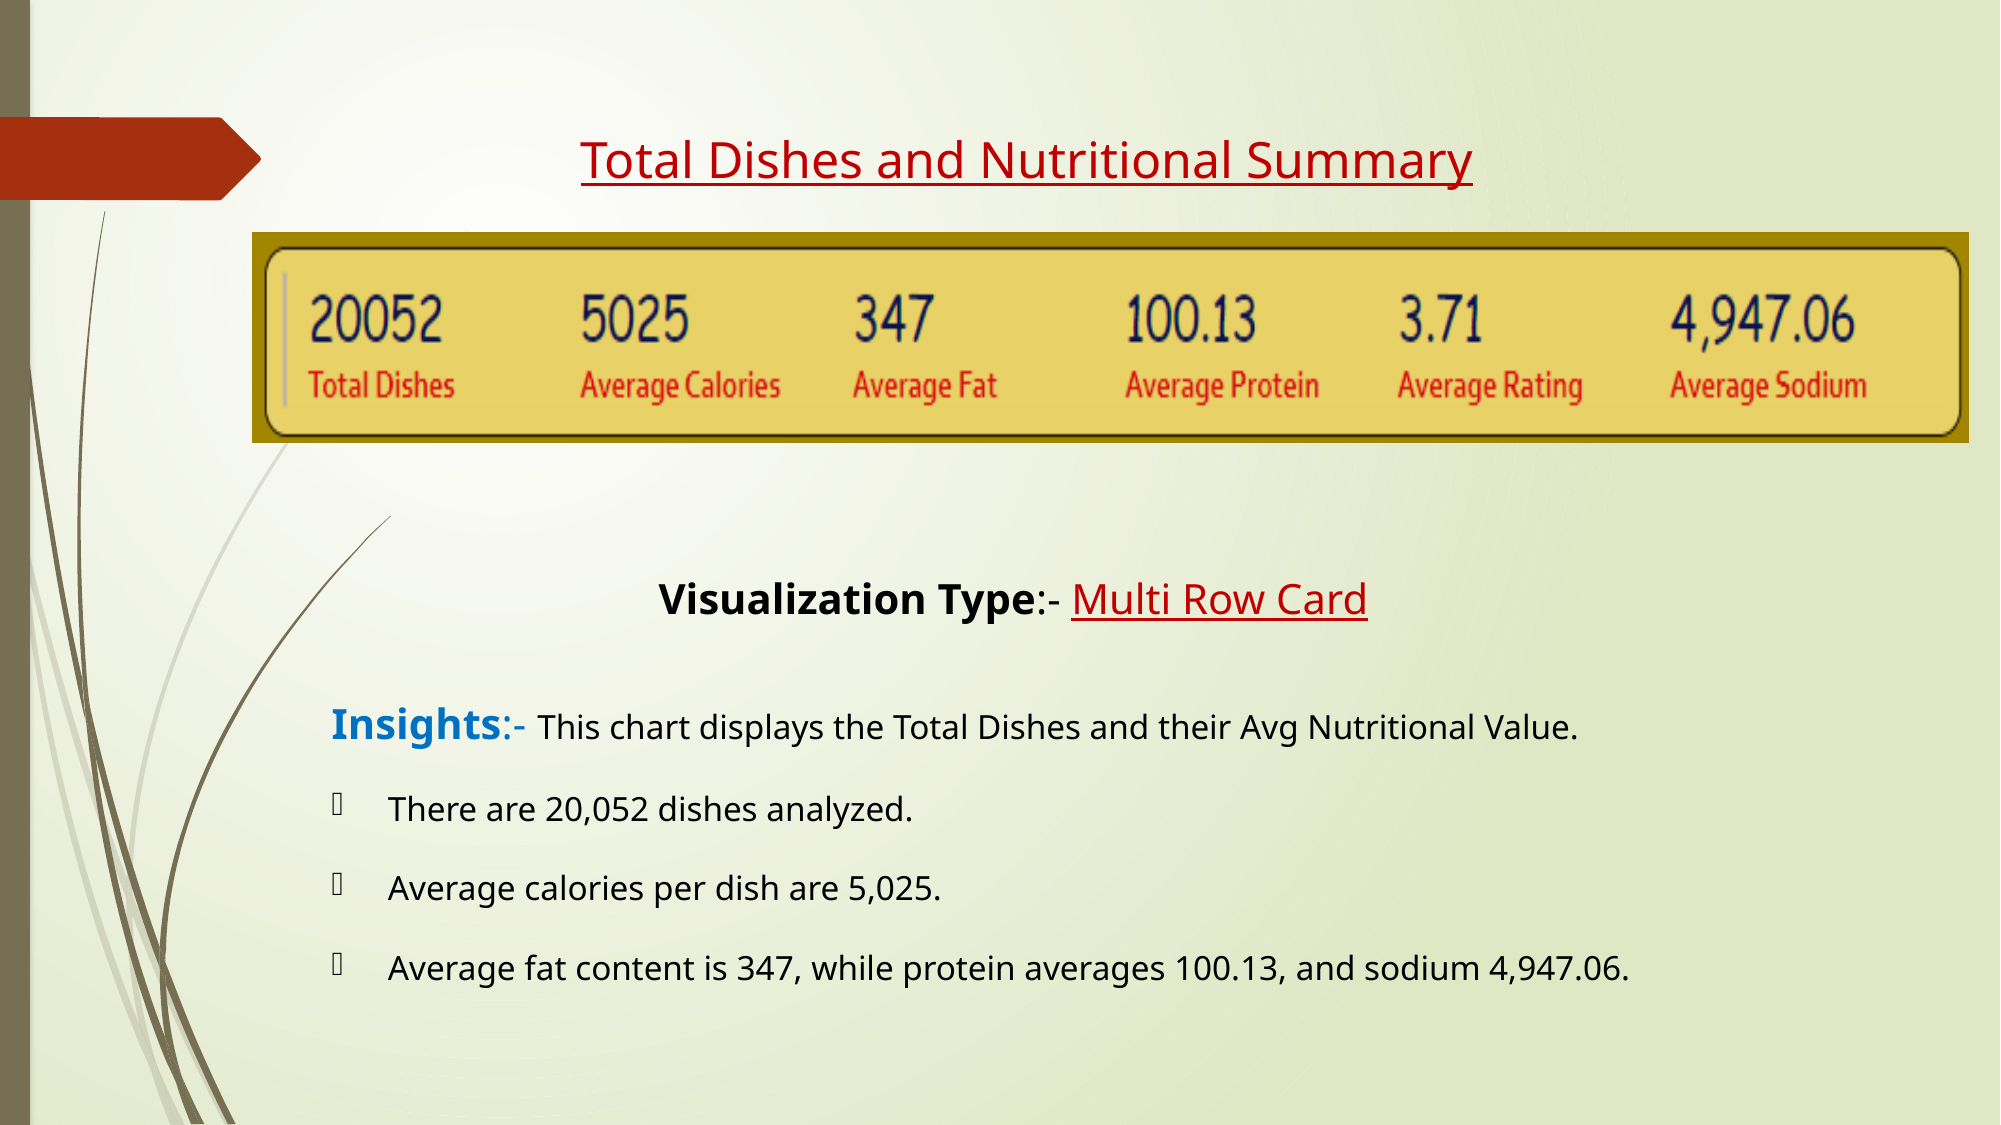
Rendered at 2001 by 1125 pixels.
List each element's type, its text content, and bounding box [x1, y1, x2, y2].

list Visualization Type:- Multi Row Card Insights:- This chart displays the Total Dishes and their Avg Nutritional Value. There are 20,052 dishes analyzed. Average calories per dish are 5,025. Average fat content is 347, while protein averages 100.13, and sodium 4,947.06. [316, 496, 1711, 1125]
title Total Dishes and Nutritional Summary [565, 121, 1656, 208]
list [252, 231, 1969, 443]
